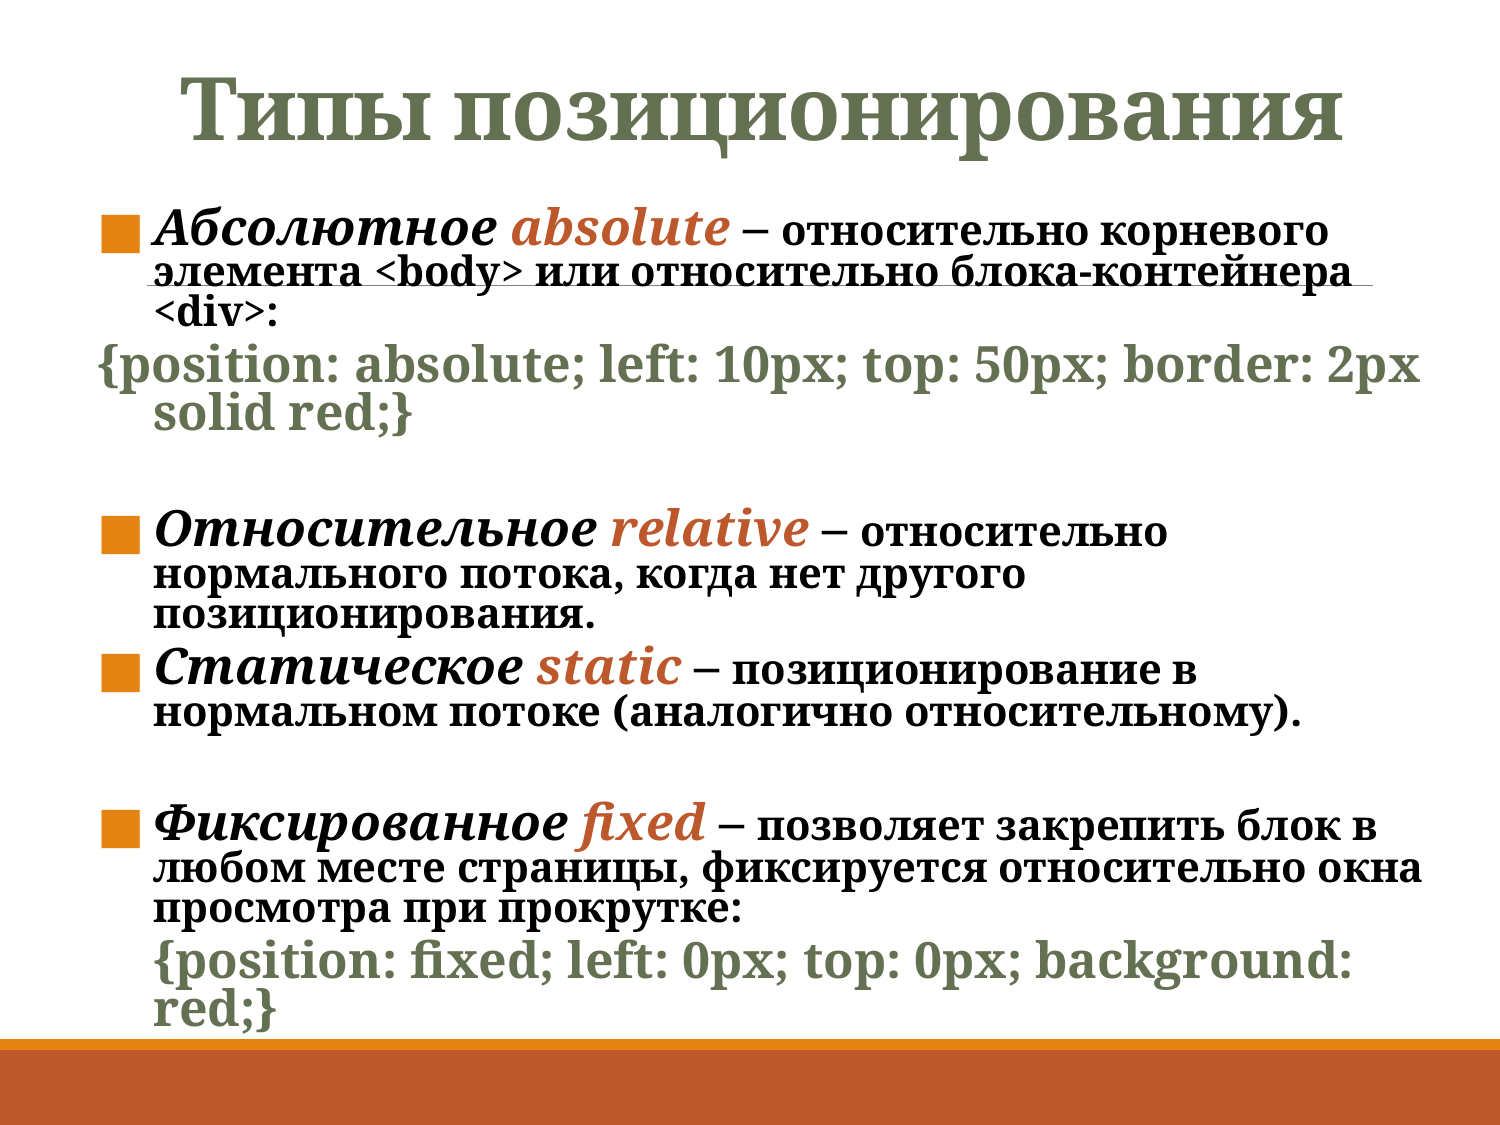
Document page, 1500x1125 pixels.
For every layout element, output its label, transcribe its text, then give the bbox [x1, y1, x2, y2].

list Абсолютное absolute – относительно корневого элемента <body> или относительно блока-контейнера <div>: {position: absolute; left: 10px; top: 50px; border: 2px solid red;} Относительное relative – относительно нормального потока, когда нет другого позиционирования. Статическое static – позиционирование в нормальном потоке (аналогично относительному). Фиксированное fixed – позволяет закрепить блок в любом месте страницы, фиксируется относительно окна просмотра при прокрутке: {position: fixed; left: 0px; top: 0px; background: red;} [82, 199, 1459, 1071]
title Типы позиционирования [100, 45, 1425, 173]
